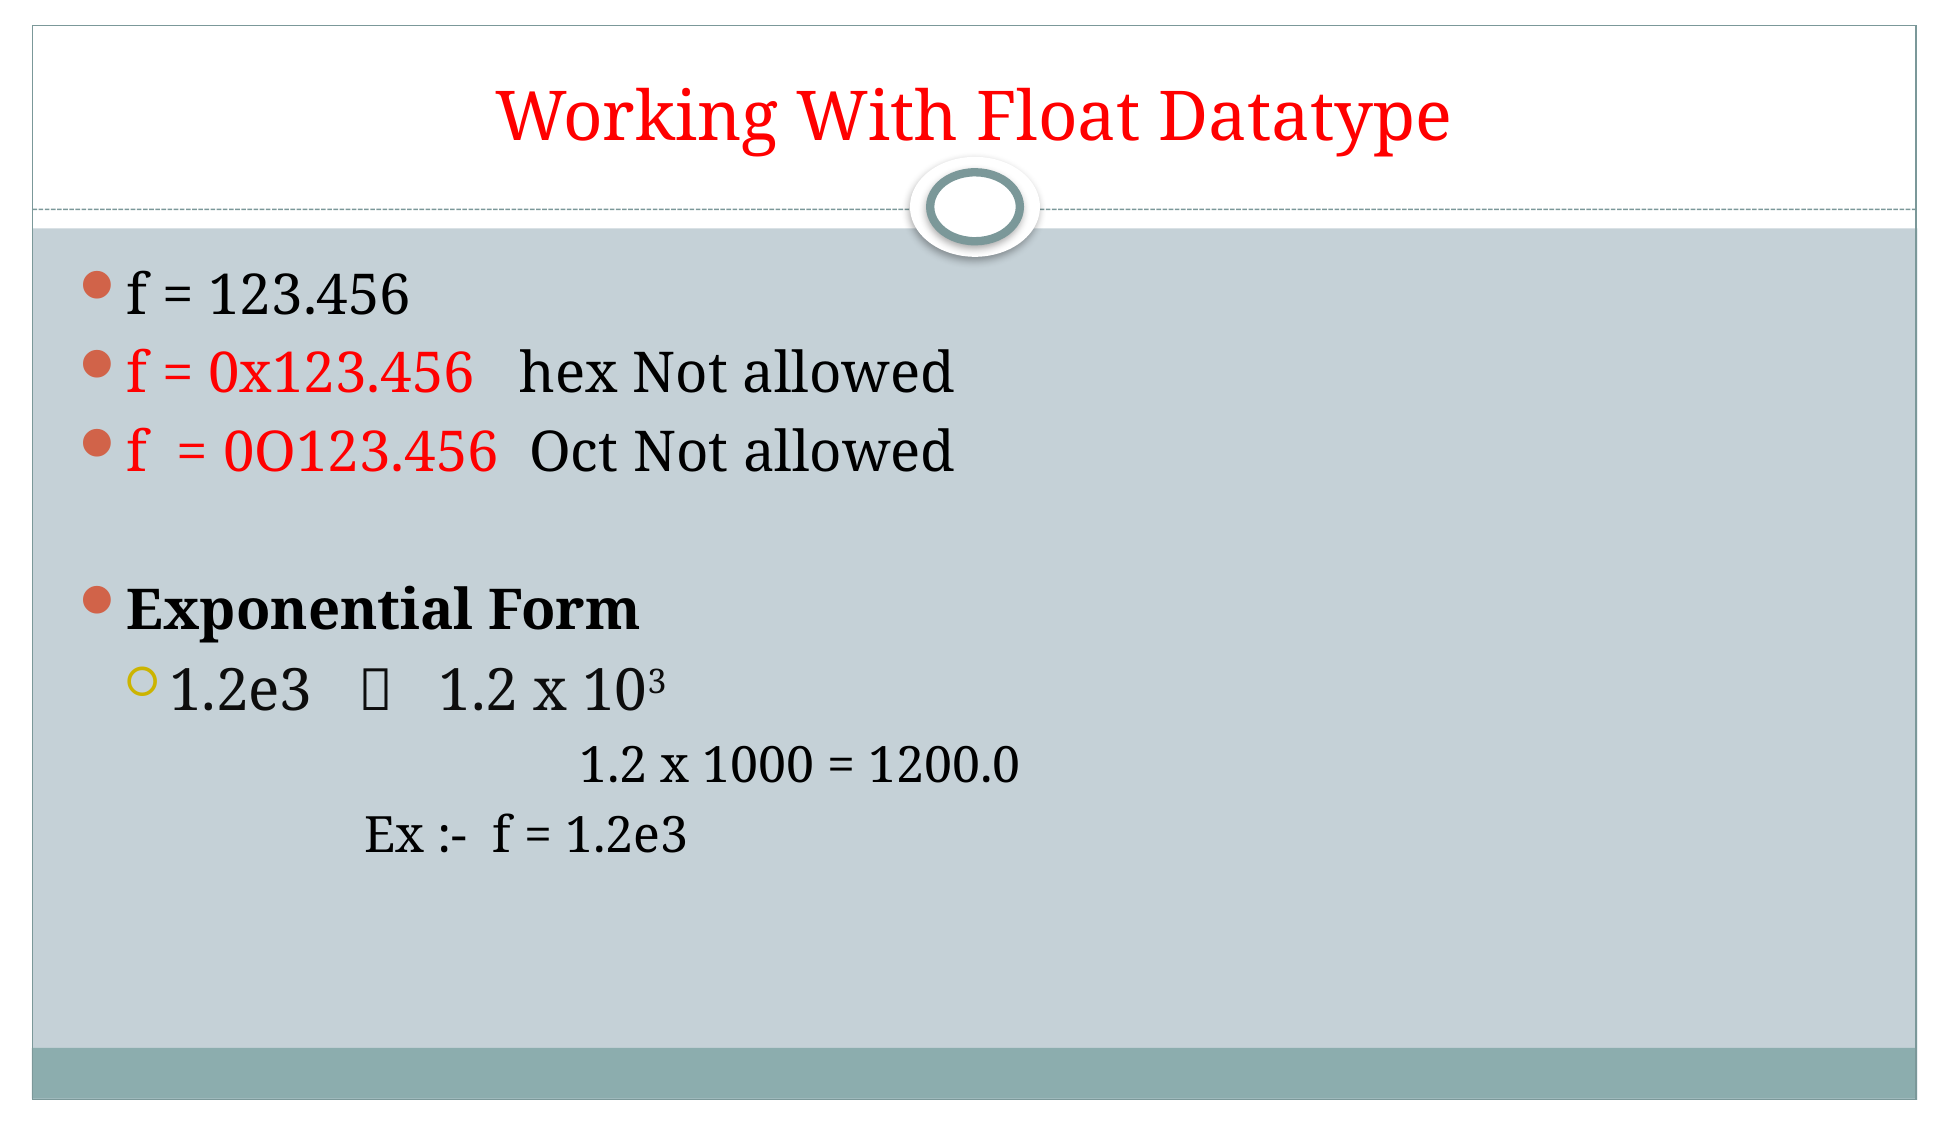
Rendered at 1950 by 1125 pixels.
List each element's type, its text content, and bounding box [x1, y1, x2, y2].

title Working With Float Datatype [64, 37, 1885, 162]
list f = 123.456 f = 0x123.456 hex Not allowed f = 0O123.456 Oct Not allowed Exponential Form 1.2e3  1.2 x 103 1.2 x 1000 = 1200.0 Ex :- f = 1.2e3 [64, 250, 1878, 1001]
